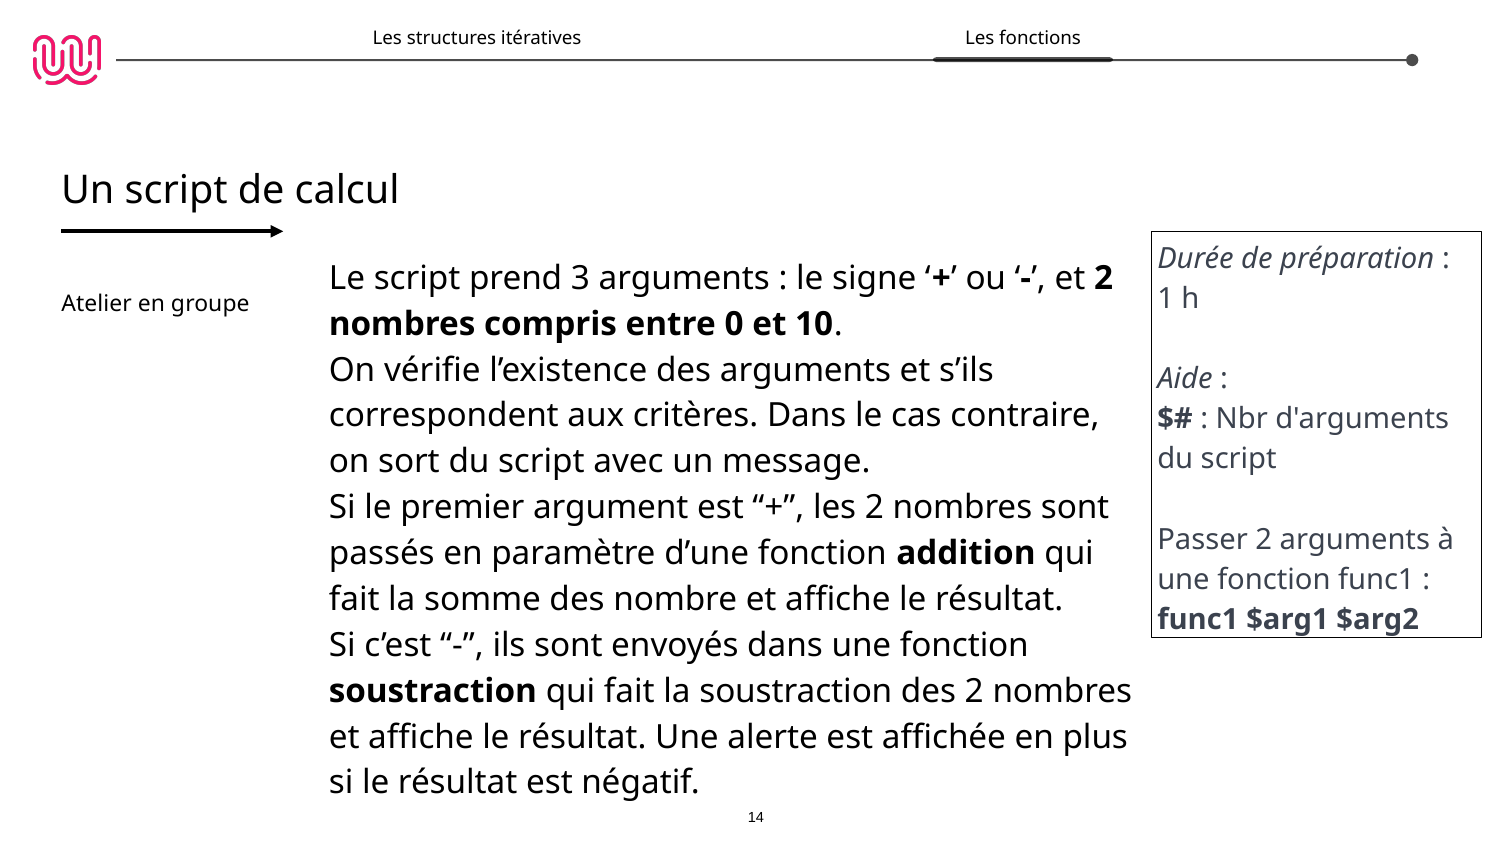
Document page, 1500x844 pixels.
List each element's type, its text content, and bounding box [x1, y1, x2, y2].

slide_number ‹#› [738, 332, 774, 829]
text_box Les structures itératives [268, 22, 686, 51]
text_box Les fonctions [814, 22, 1232, 51]
text_box Le script prend 3 arguments : le signe ‘+’ ou ‘-’, et 2 nombres compris entre 0 et 10. On vérifie l’existence des arguments et s’ils correspondent aux critères. Dans le cas contraire, on sort du script avec un message. Si le premier argument est “+”, les 2 nombres sont passés en paramètre d’une fonction addition qui fait la somme des nombre et affiche le résultat. Si c’est “-”, ils sont envoyés dans une fonction soustraction qui fait la soustraction des 2 nombres et affiche le résultat. Une alerte est affichée en plus si le résultat est négatif. [323, 238, 1152, 813]
text_box Atelier en groupe [58, 285, 275, 319]
text_box Durée de préparation : 1 h Aide : $# : Nbr d'arguments du script Passer 2 arguments à une fonction func1 : func1 $arg1 $arg2 [1151, 231, 1482, 638]
text_box Un script de calcul [58, 160, 1045, 215]
picture [32, 34, 101, 85]
